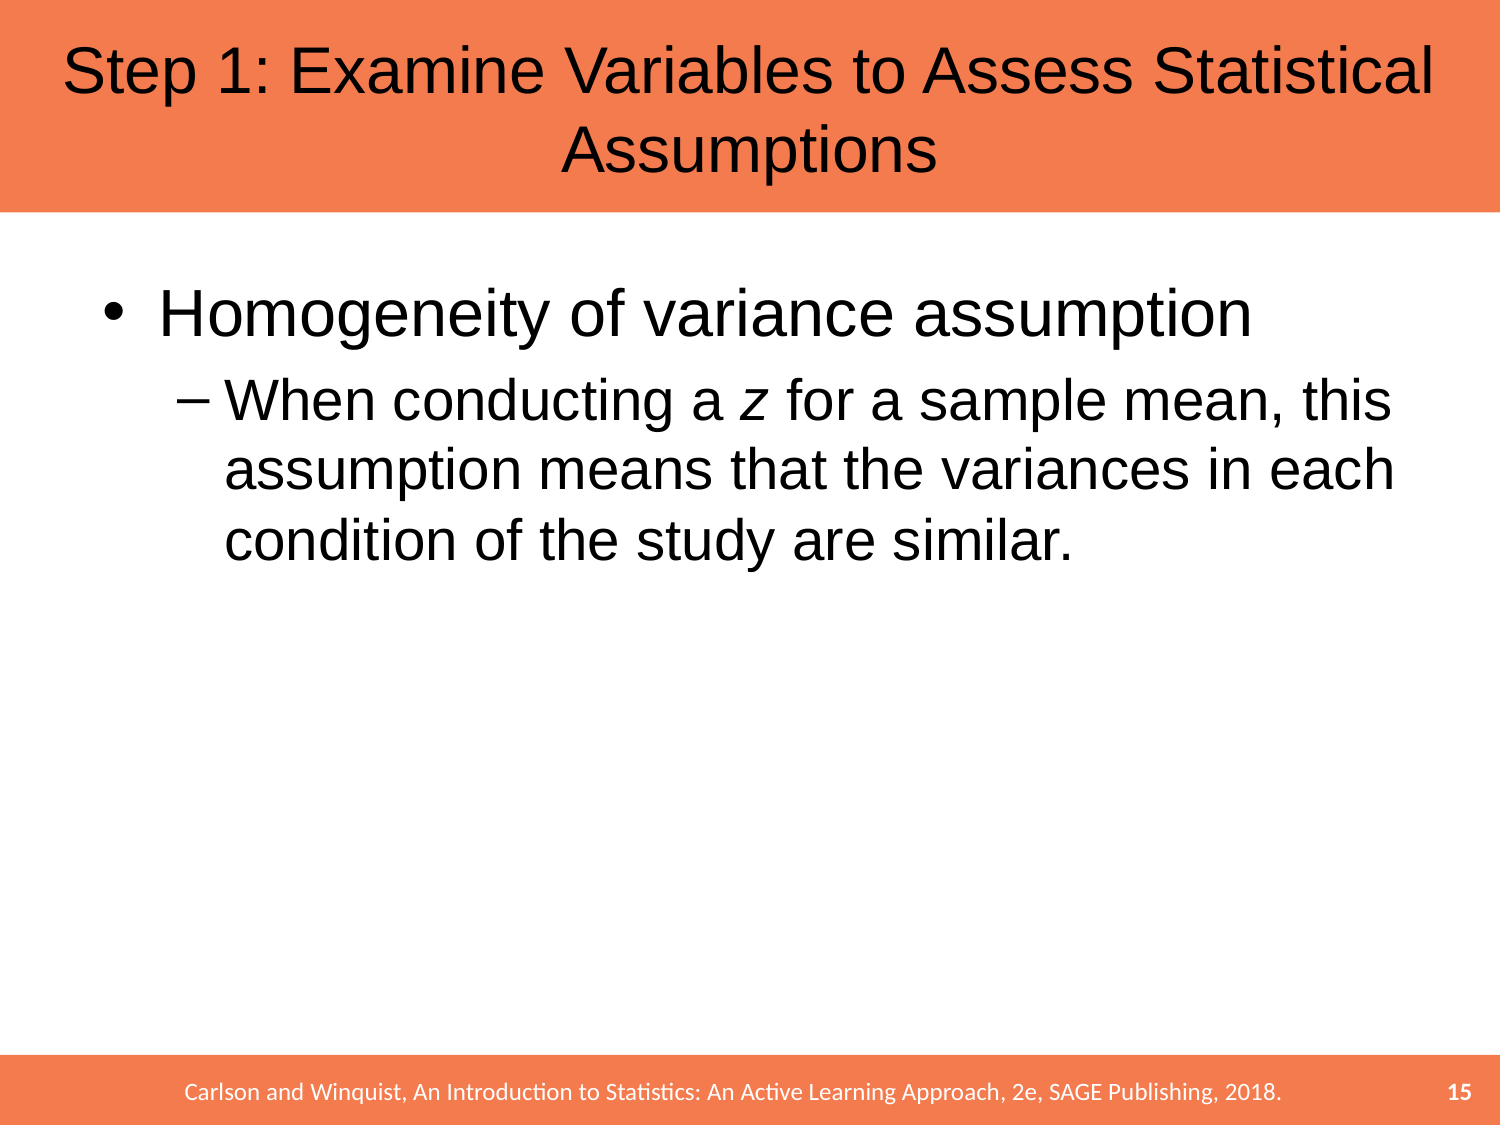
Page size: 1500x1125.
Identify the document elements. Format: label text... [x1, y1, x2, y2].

list Homogeneity of variance assumption When conducting a z for a sample mean, this assumption means that the variances in each condition of the study are similar. [87, 262, 1425, 1005]
slide_number 15 [1387, 1060, 1488, 1120]
footer Carlson and Winquist, An Introduction to Statistics: An Active Learning Approach, 2e, SAGE Publishing, 2018. [150, 1060, 1325, 1121]
title Step 1: Examine Variables to Assess Statistical Assumptions [12, 18, 1488, 194]
